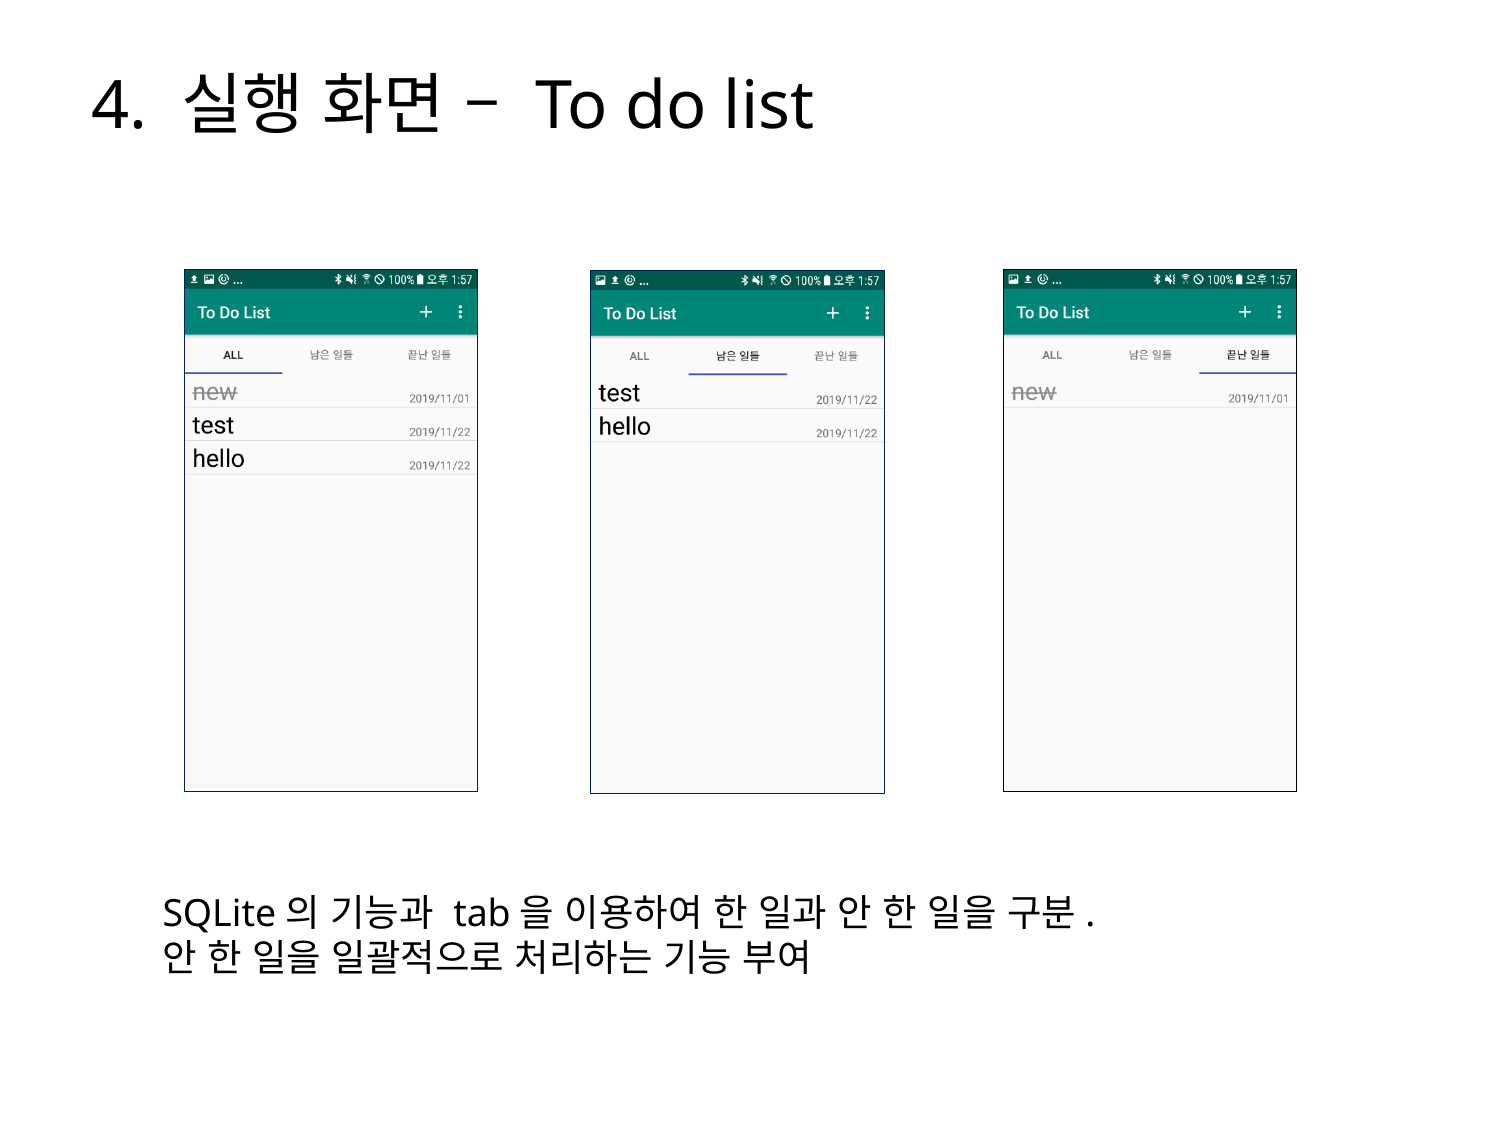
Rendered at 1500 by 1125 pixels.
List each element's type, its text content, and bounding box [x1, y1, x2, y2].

picture [1003, 269, 1298, 792]
text_box 4. 실행 화면 – To do list [76, 54, 1275, 232]
picture [184, 269, 478, 792]
text_box [123, 196, 1341, 459]
text_box SQLite의 기능과 tab을 이용하여 한 일과 안 한 일을 구분. 안 한 일을 일괄적으로 처리하는 기능 부여 [147, 881, 1121, 987]
picture [590, 270, 886, 794]
